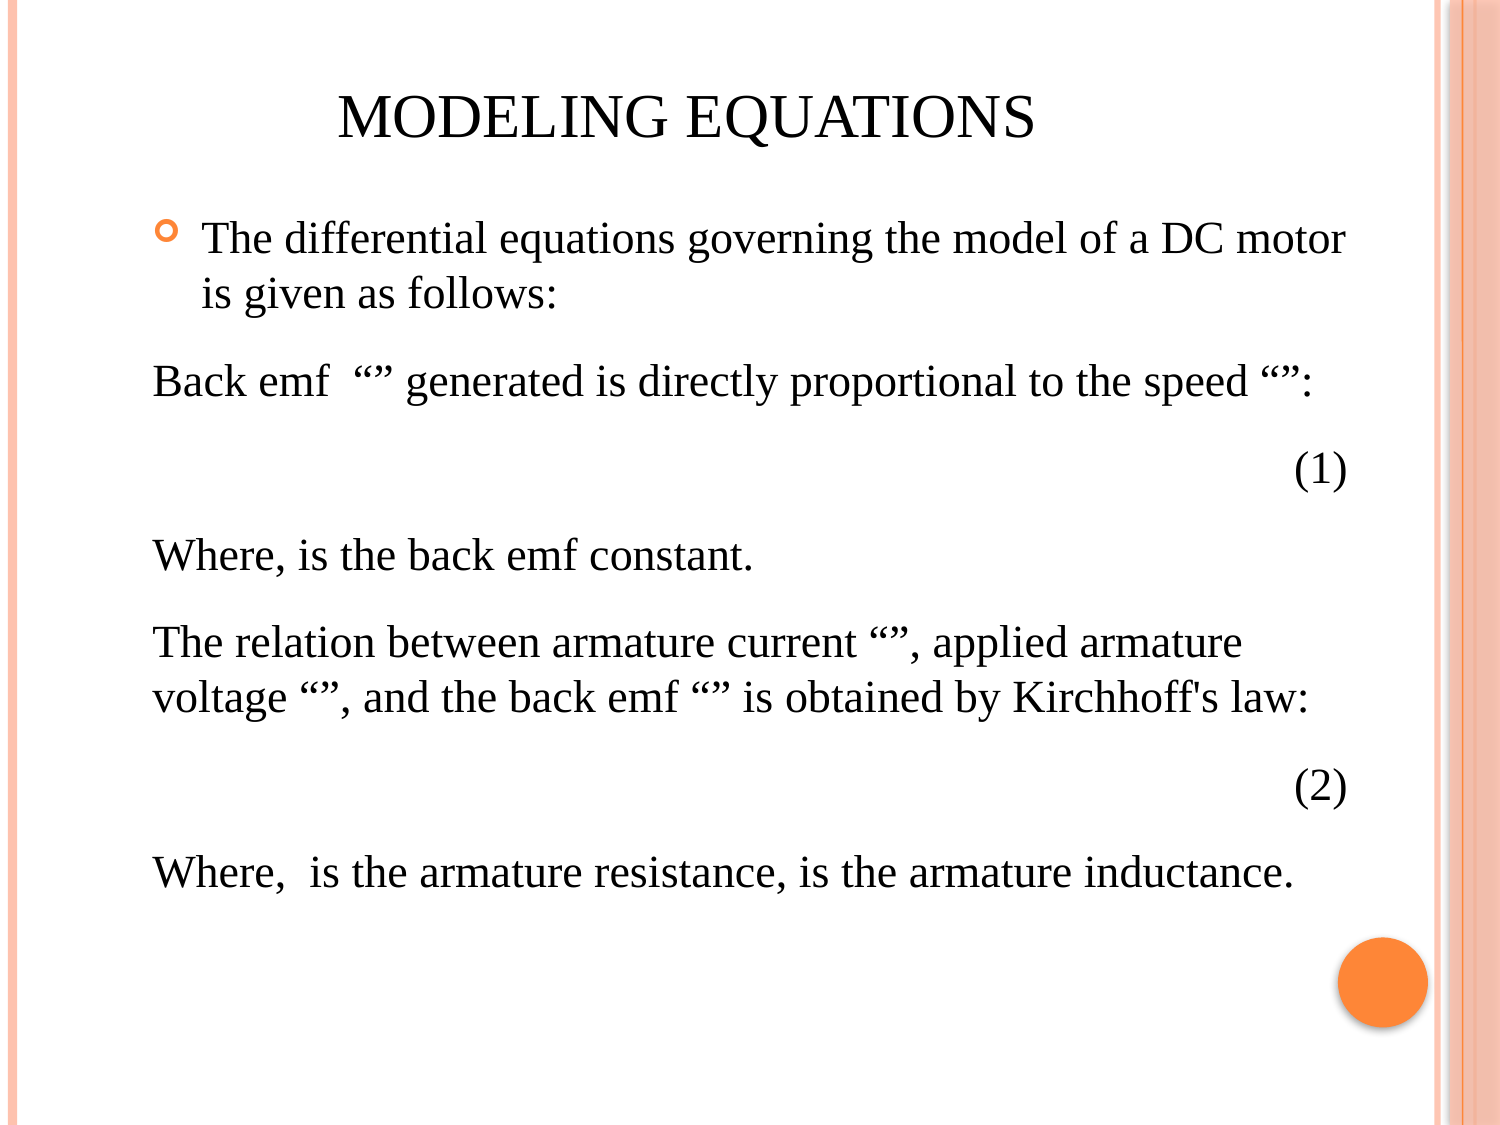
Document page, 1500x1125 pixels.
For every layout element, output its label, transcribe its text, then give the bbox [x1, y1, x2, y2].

title Modeling Equations [75, 45, 1300, 233]
